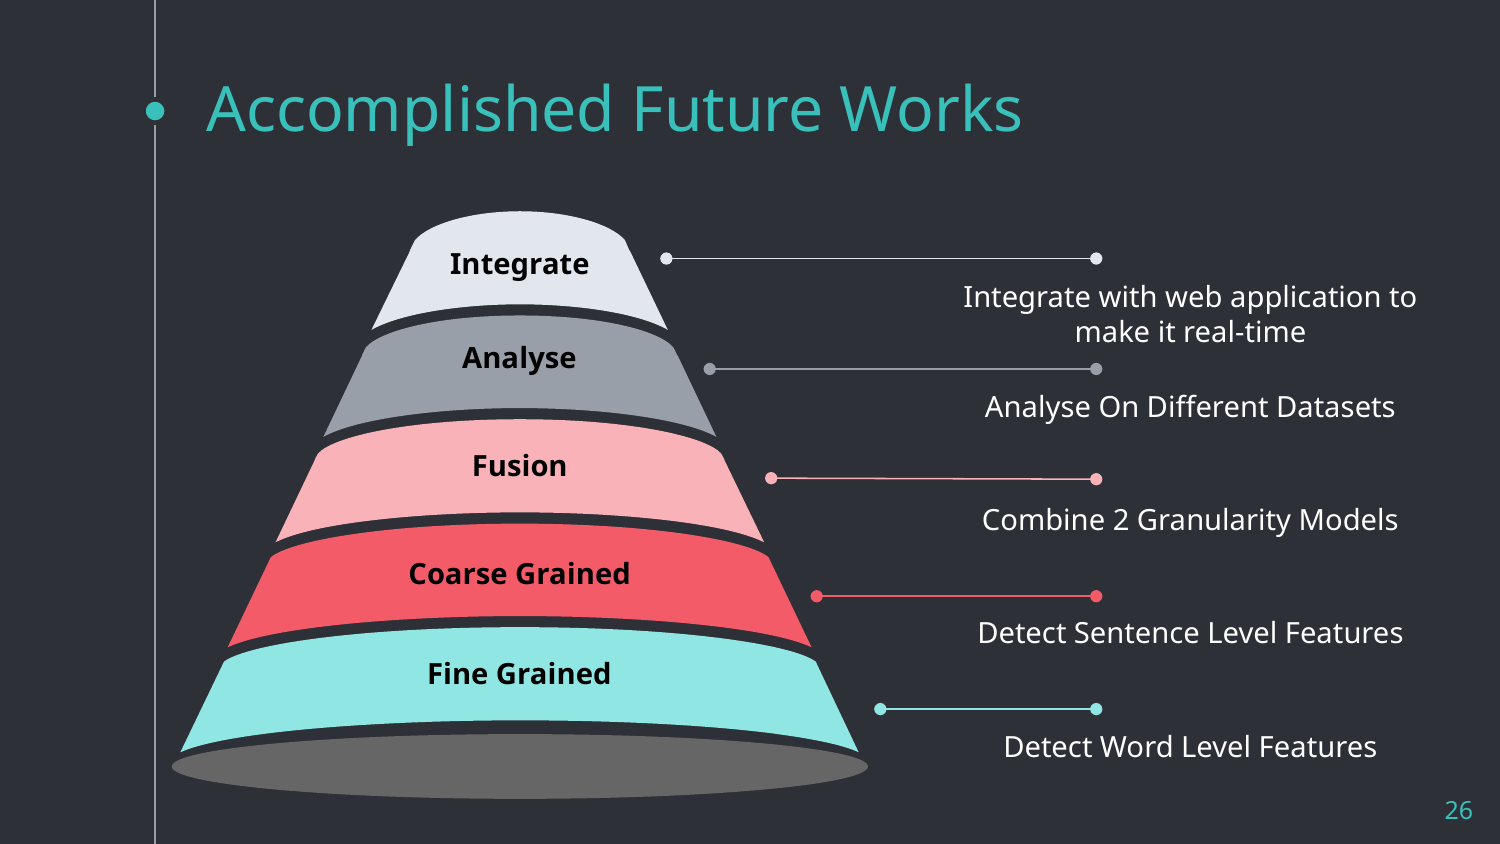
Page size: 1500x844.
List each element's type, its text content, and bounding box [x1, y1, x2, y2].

text_box [227, 523, 812, 648]
text_box Analyse On Different Datasets [924, 373, 1457, 439]
text_box Coarse Grained [383, 539, 657, 605]
text_box [171, 734, 869, 799]
text_box [323, 335, 717, 437]
text_box [275, 440, 765, 543]
text_box [371, 295, 668, 330]
text_box Fusion [343, 432, 697, 498]
text_box [423, 315, 617, 324]
text_box [429, 211, 610, 229]
text_box Fine Grained [382, 640, 656, 706]
text_box Detect Word Level Features [924, 713, 1457, 779]
slide_number ‹#› [1398, 779, 1489, 832]
text_box [180, 627, 859, 753]
text_box Detect Sentence Level Features [924, 599, 1457, 665]
title Accomplished Future Works [191, 73, 1317, 160]
text_box Integrate [383, 229, 657, 295]
text_box [372, 419, 667, 432]
text_box Combine 2 Granularity Models [924, 486, 1457, 552]
text_box Analyse [382, 324, 656, 390]
text_box Integrate with web application to make it real-time [924, 263, 1457, 364]
